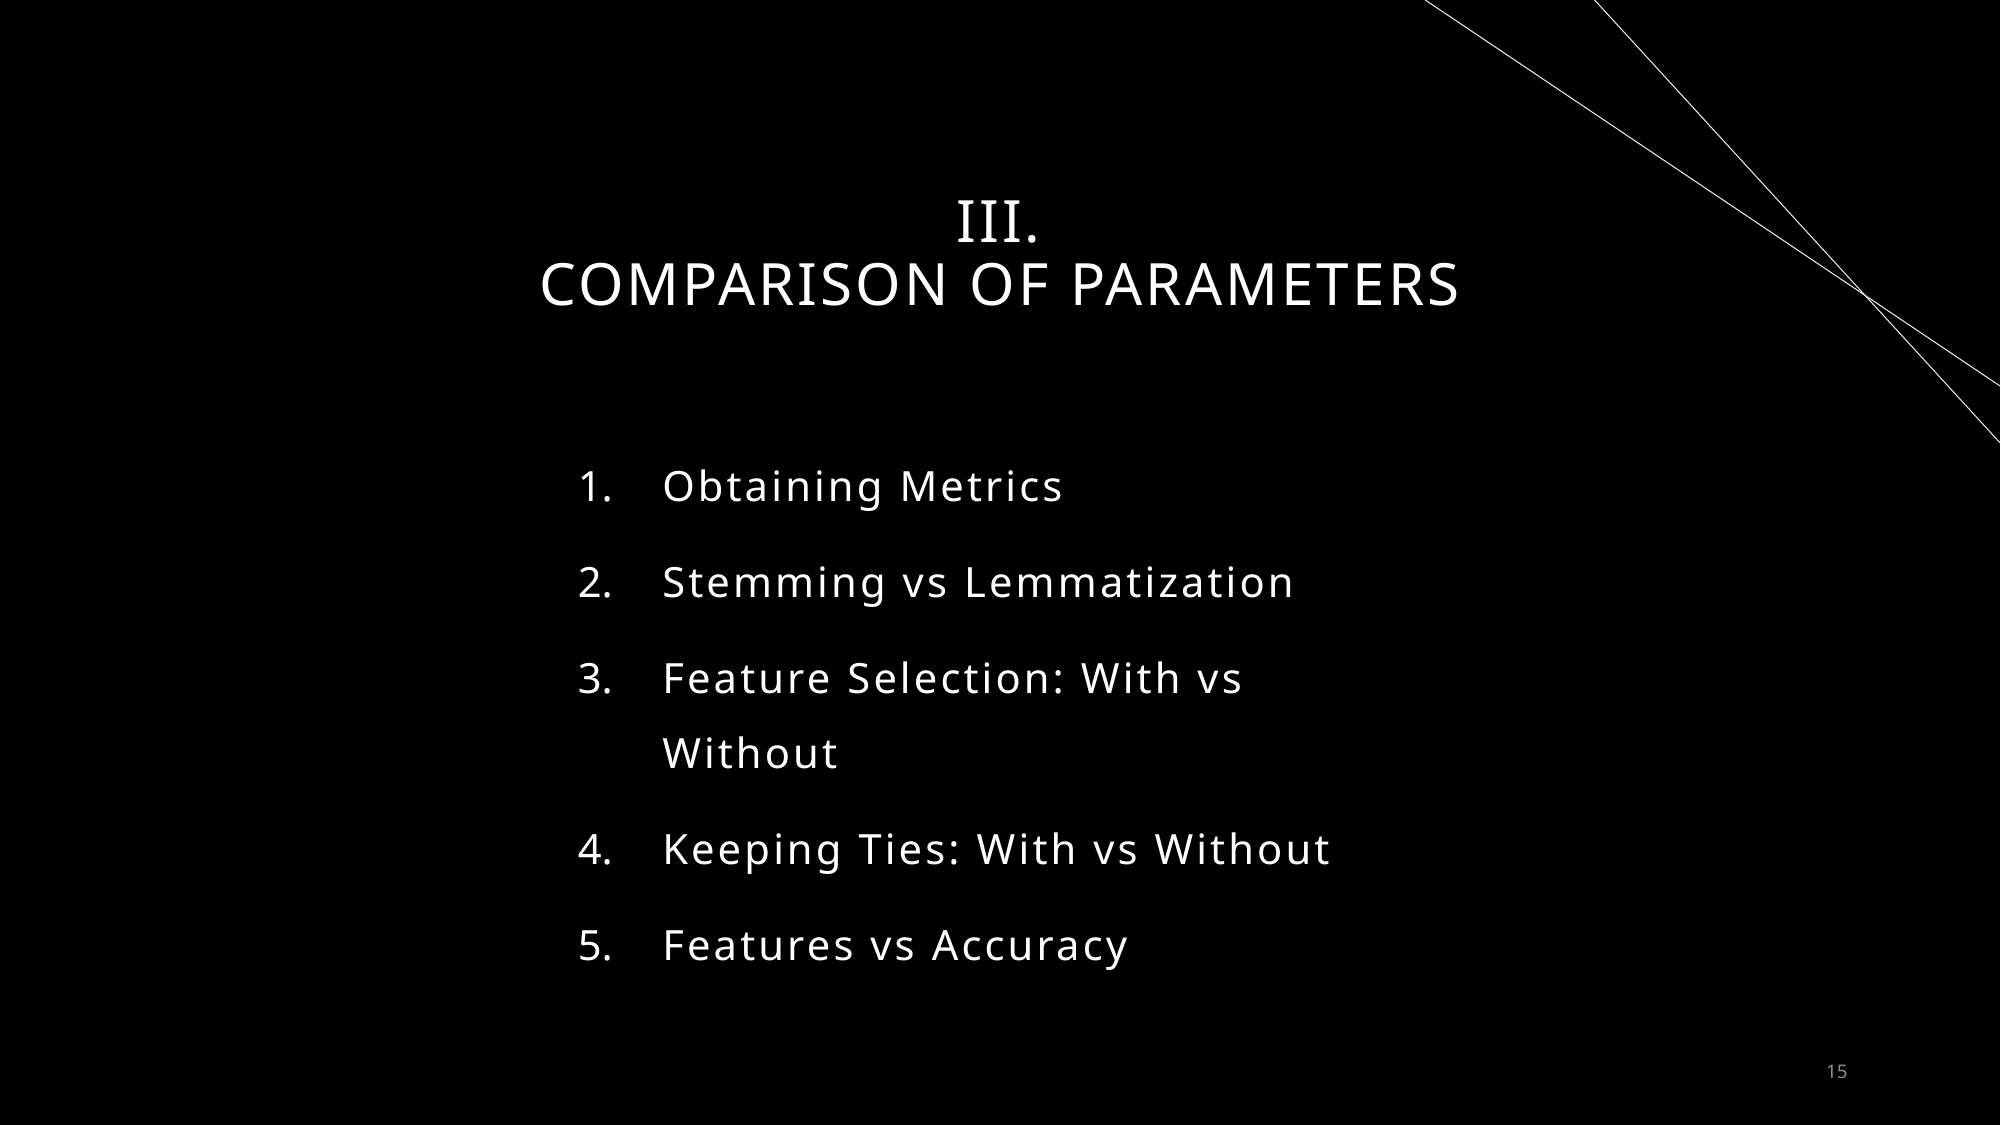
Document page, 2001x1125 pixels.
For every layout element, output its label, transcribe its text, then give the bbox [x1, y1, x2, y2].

list Obtaining Metrics Stemming vs Lemmatization Feature Selection: With vs Without Keeping Ties: With vs Without Features vs Accuracy [562, 427, 1437, 979]
title iII. Comparison OF PARAMETERS [309, 146, 1691, 364]
slide_number 15 [1412, 1042, 1863, 1103]
